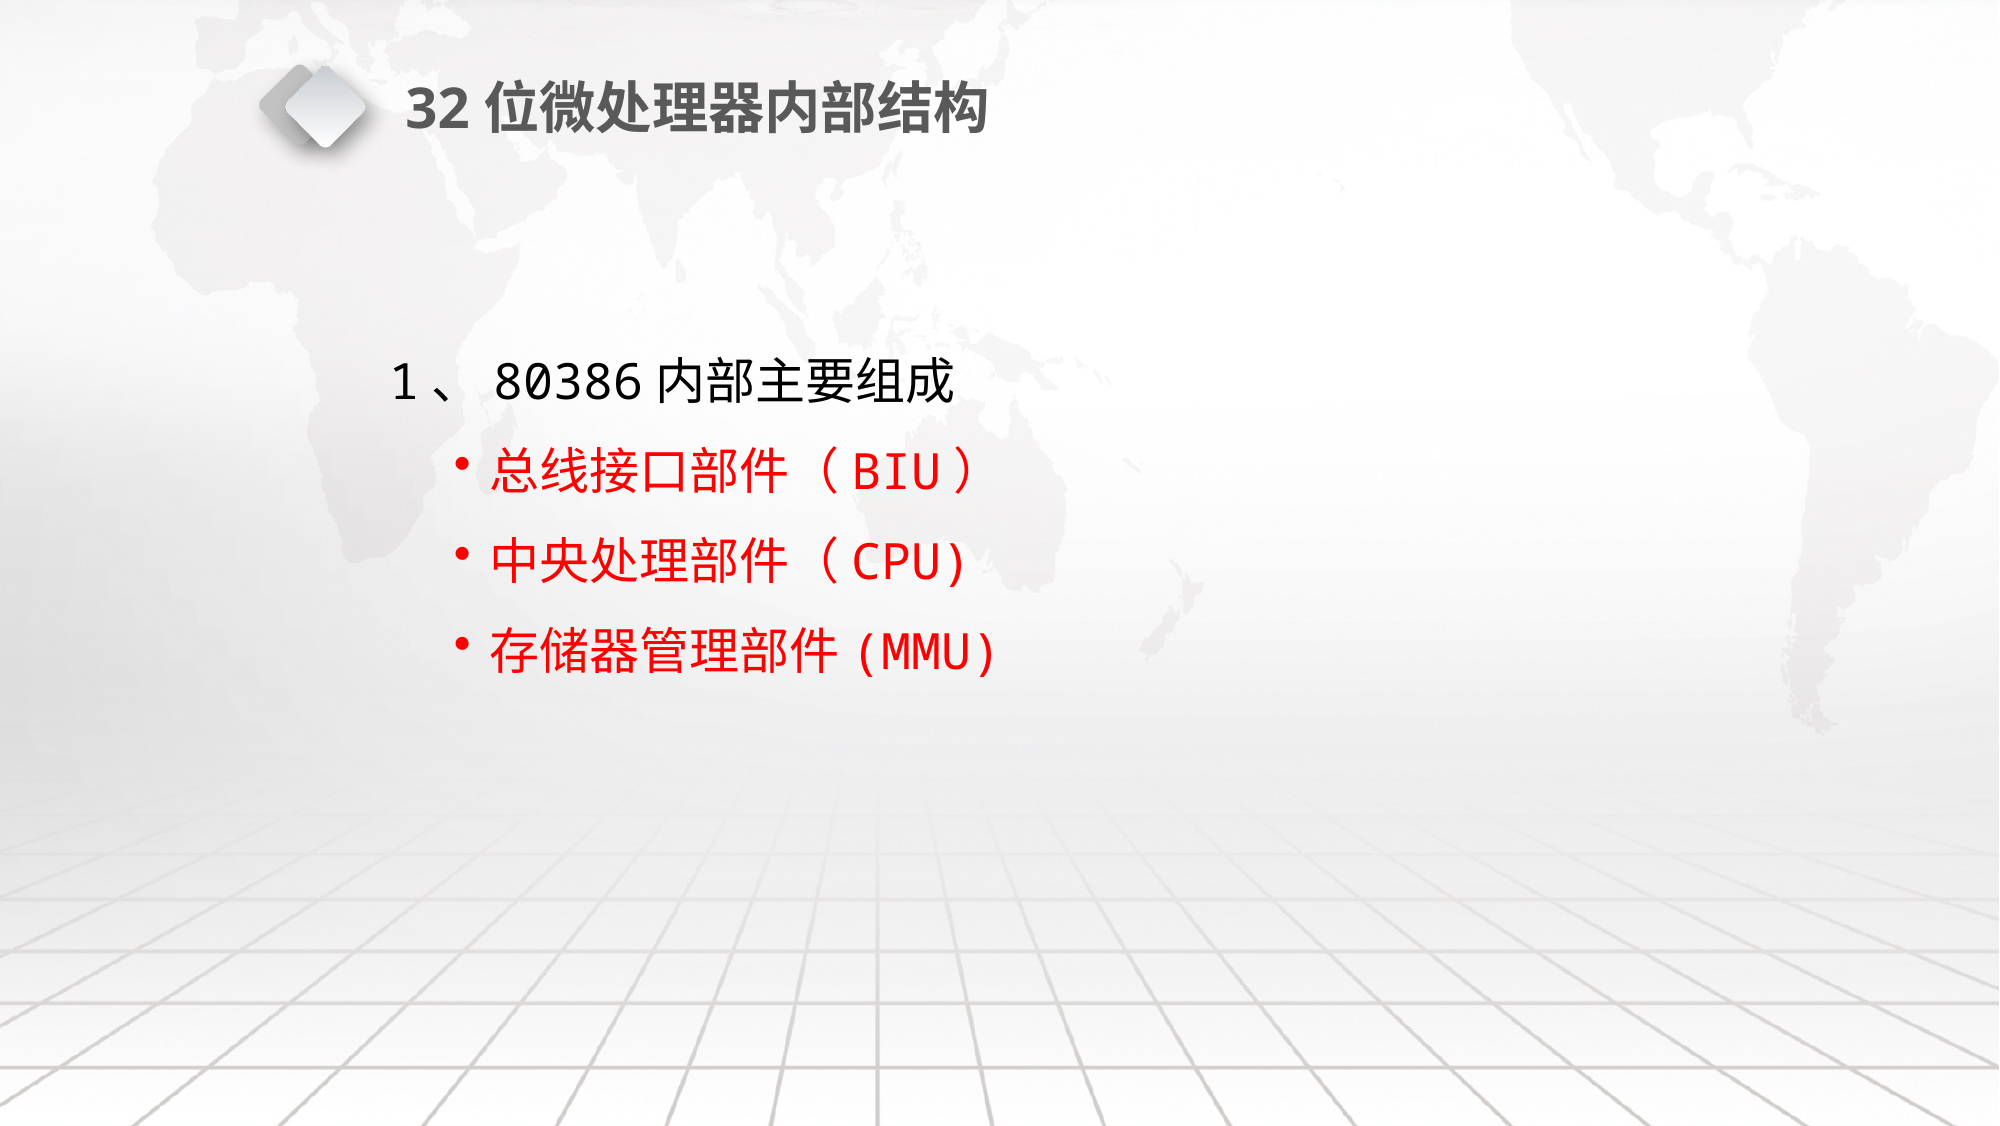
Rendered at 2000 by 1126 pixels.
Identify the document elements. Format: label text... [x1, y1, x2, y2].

picture [0, 0, 1999, 1126]
text_box 1、80386内部主要组成 总线接口部件（BIU） 中央处理部件（CPU) 存储器管理部件(MMU) [374, 312, 1563, 688]
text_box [249, 54, 376, 157]
text_box 32位微处理器内部结构 [405, 72, 1189, 140]
